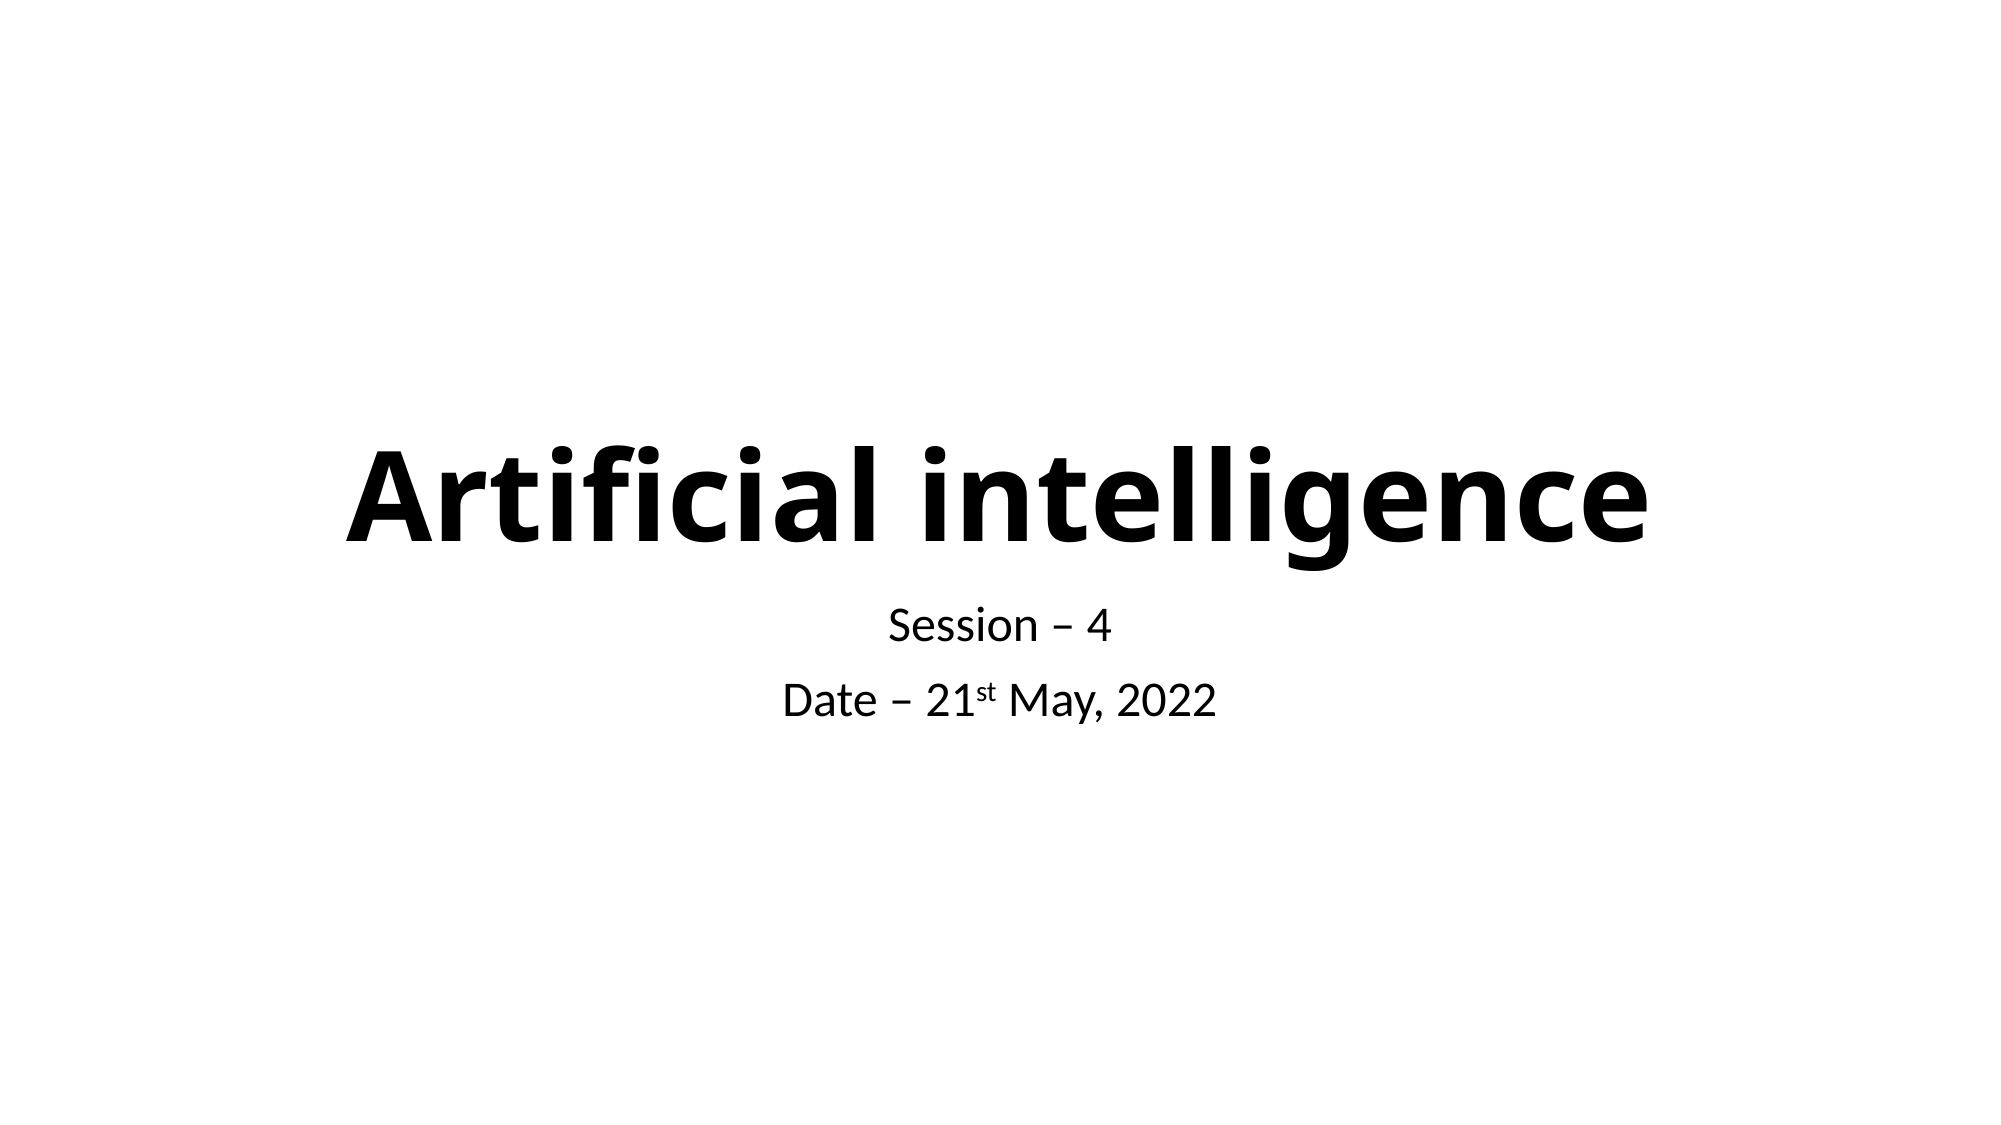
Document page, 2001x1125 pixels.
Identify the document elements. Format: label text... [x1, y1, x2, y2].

subtitle Session – 4 Date – 21st May, 2022 [249, 590, 1750, 863]
title Artificial intelligence [249, 164, 1750, 576]
